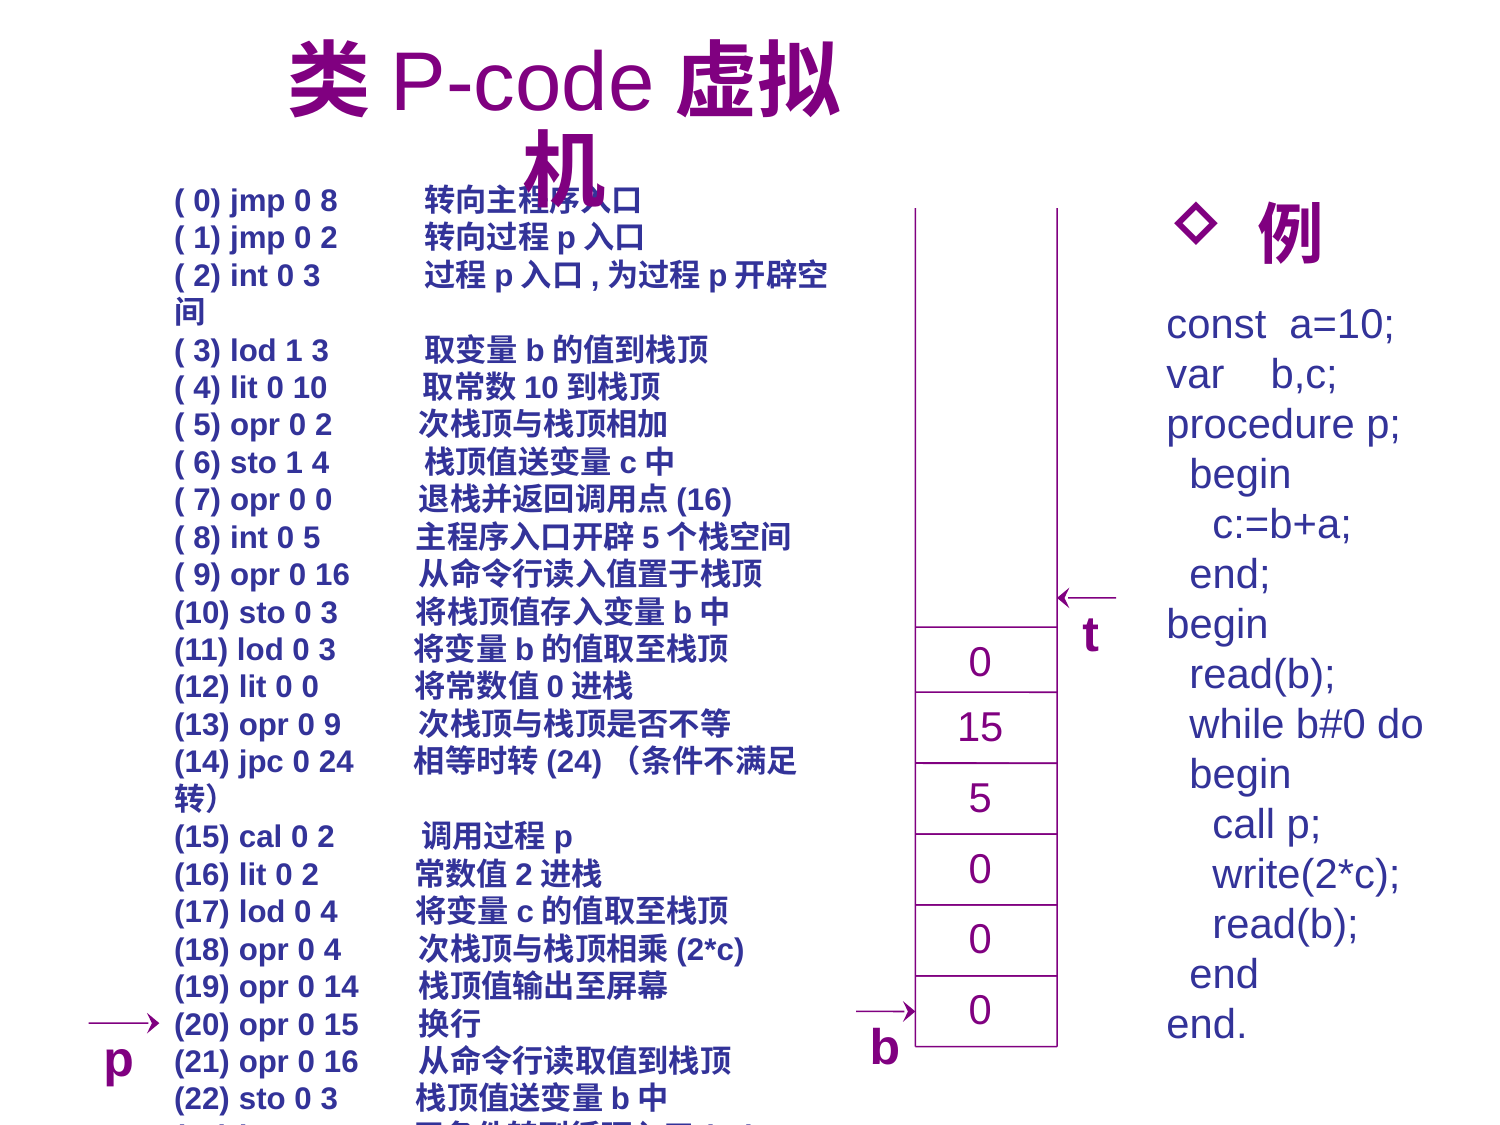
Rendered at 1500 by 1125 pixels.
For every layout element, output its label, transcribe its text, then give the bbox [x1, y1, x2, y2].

text_box 5 [915, 763, 1046, 829]
text_box 15 [915, 693, 1046, 758]
text_box p [88, 1018, 149, 1094]
text_box b [854, 1007, 916, 1082]
text_box 类P-code虚拟机 [248, 30, 880, 226]
text_box t [1067, 593, 1115, 669]
text_box 0 [915, 627, 1046, 693]
text_box [146, 1012, 160, 1032]
text_box 0 [915, 905, 1046, 970]
text_box 例 const a=10; var b,c; procedure p; begin c:=b+a; end; begin read(b); while b#0 do begin call p; write(2*c); read(b); end end. [1151, 184, 1471, 1055]
text_box [902, 1001, 910, 1007]
text_box [1057, 587, 1070, 607]
text_box 0 [915, 835, 1046, 899]
text_box 0 [915, 976, 1046, 1041]
text_box ( 0) jmp 0 8 转向主程序入口 ( 1) jmp 0 2 转向过程p入口 ( 2) int 0 3 过程p入口,为过程p开辟空间 ( 3) lod 1 3 取变量b的值到栈顶 ( 4) lit 0 10 取常数10到栈顶 ( 5) opr 0 2 次栈顶与栈顶相加 ( 6) sto 1 4 栈顶值送变量c中 ( 7) opr 0 0 退栈并返回调用点(16) ( 8) int 0 5 主程序入口开辟5个栈空间 ( 9) opr 0 16 从命令行读入值置于栈顶 (10) sto 0 3 将栈顶值存入变量b中 (11) lod 0 3 将变量b的值取至栈顶 (12) lit 0 0 将常数值0进栈 (13) opr 0 9 次栈顶与栈顶是否不等 (14) jpc 0 24 相等时转(24)（条件不满足转） (15) cal 0 2 调用过程p (16) lit 0 2 常数值2进栈 (17) lod 0 4 将变量c的值取至栈顶 (18) opr 0 4 次栈顶与栈顶相乘(2*c) (19) opr 0 14 栈顶值输出至屏幕 (20) opr 0 15 换行 (21) opr 0 16 从命令行读取值到栈顶 (22) sto 0 3 栈顶值送变量b中 (23) jmp 0 11 无条件转到循环入口(11) (24) opr 0 0 结束退栈 [159, 172, 857, 1125]
